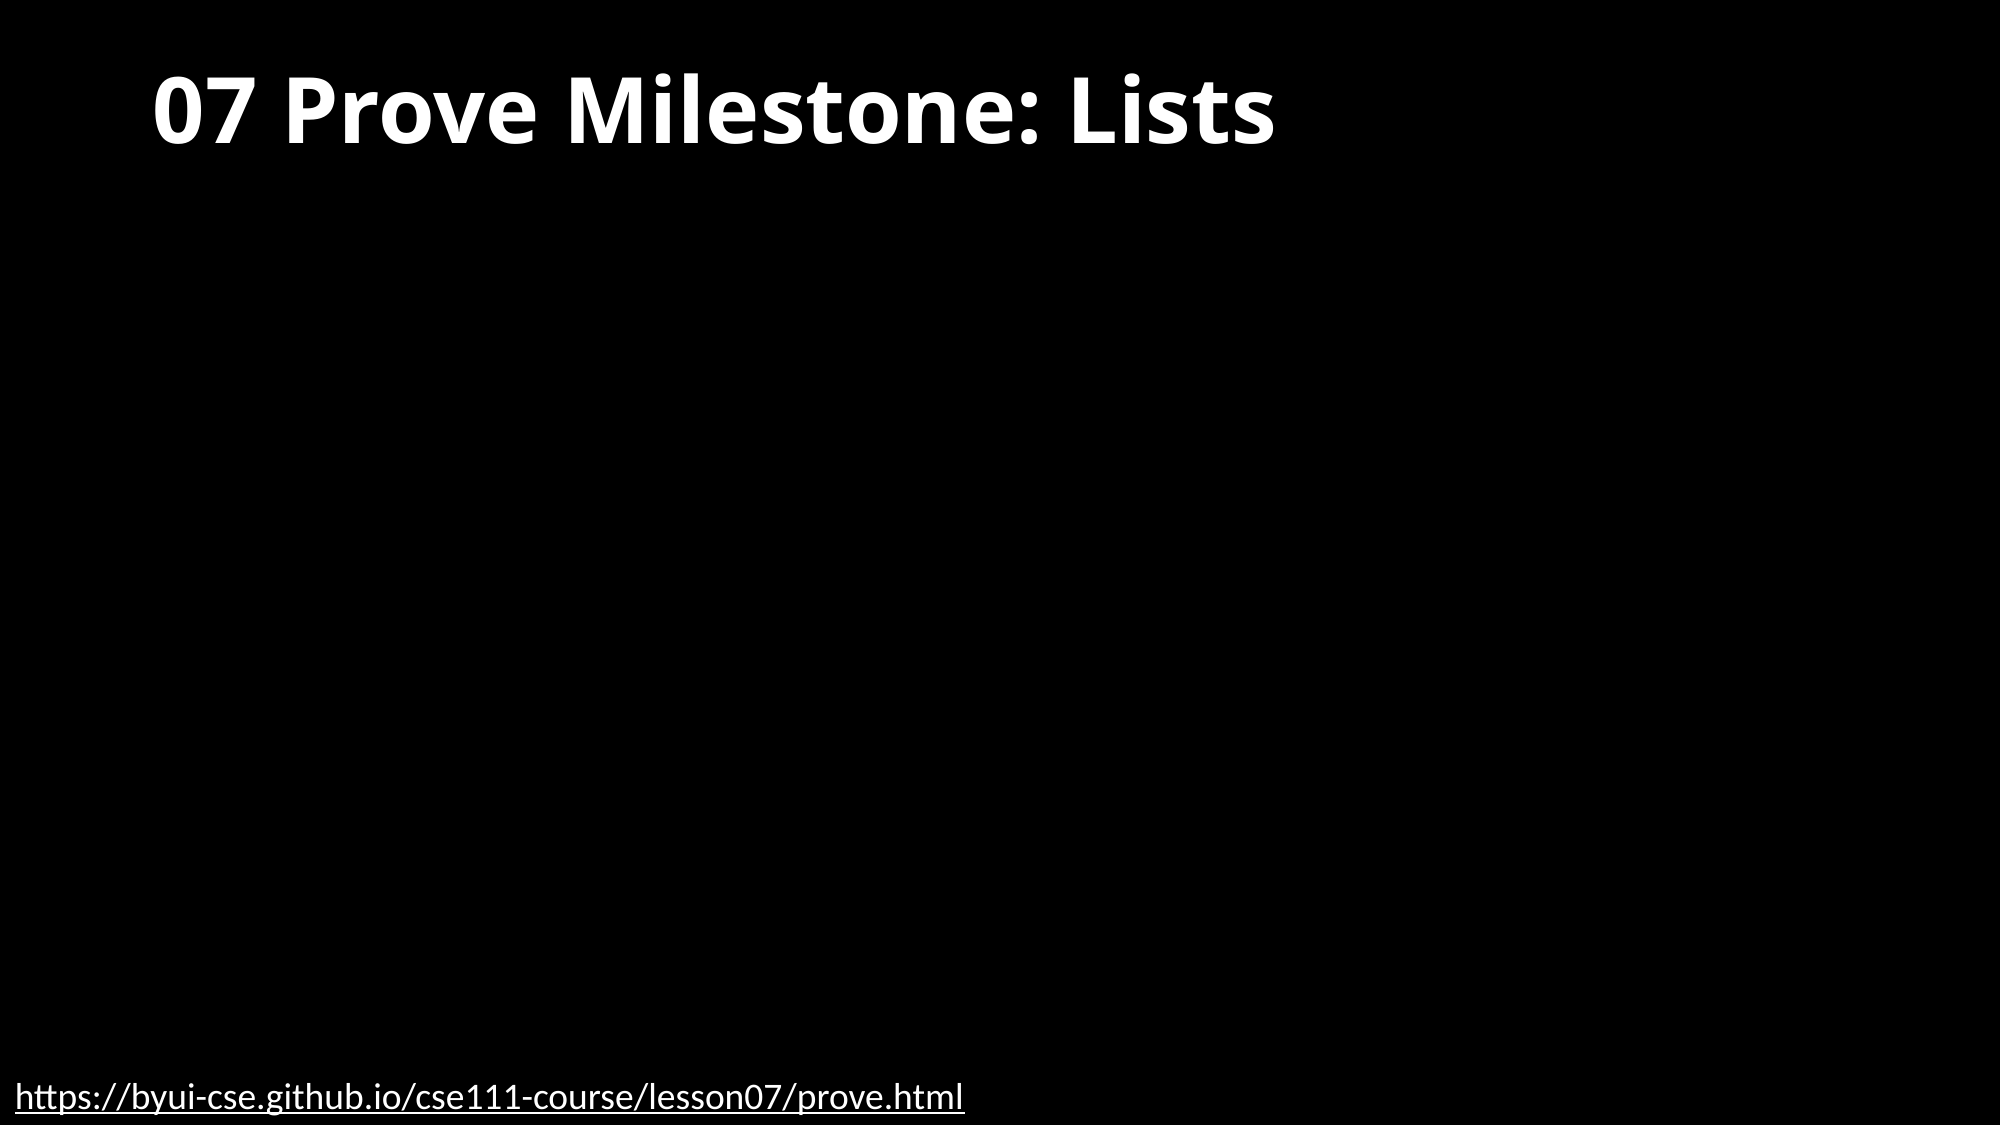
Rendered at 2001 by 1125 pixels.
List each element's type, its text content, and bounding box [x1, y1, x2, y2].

text_box https://byui-cse.github.io/cse111-course/lesson07/prove.html [0, 1064, 1000, 1125]
title 07 Prove Milestone: Lists [137, 59, 1863, 278]
